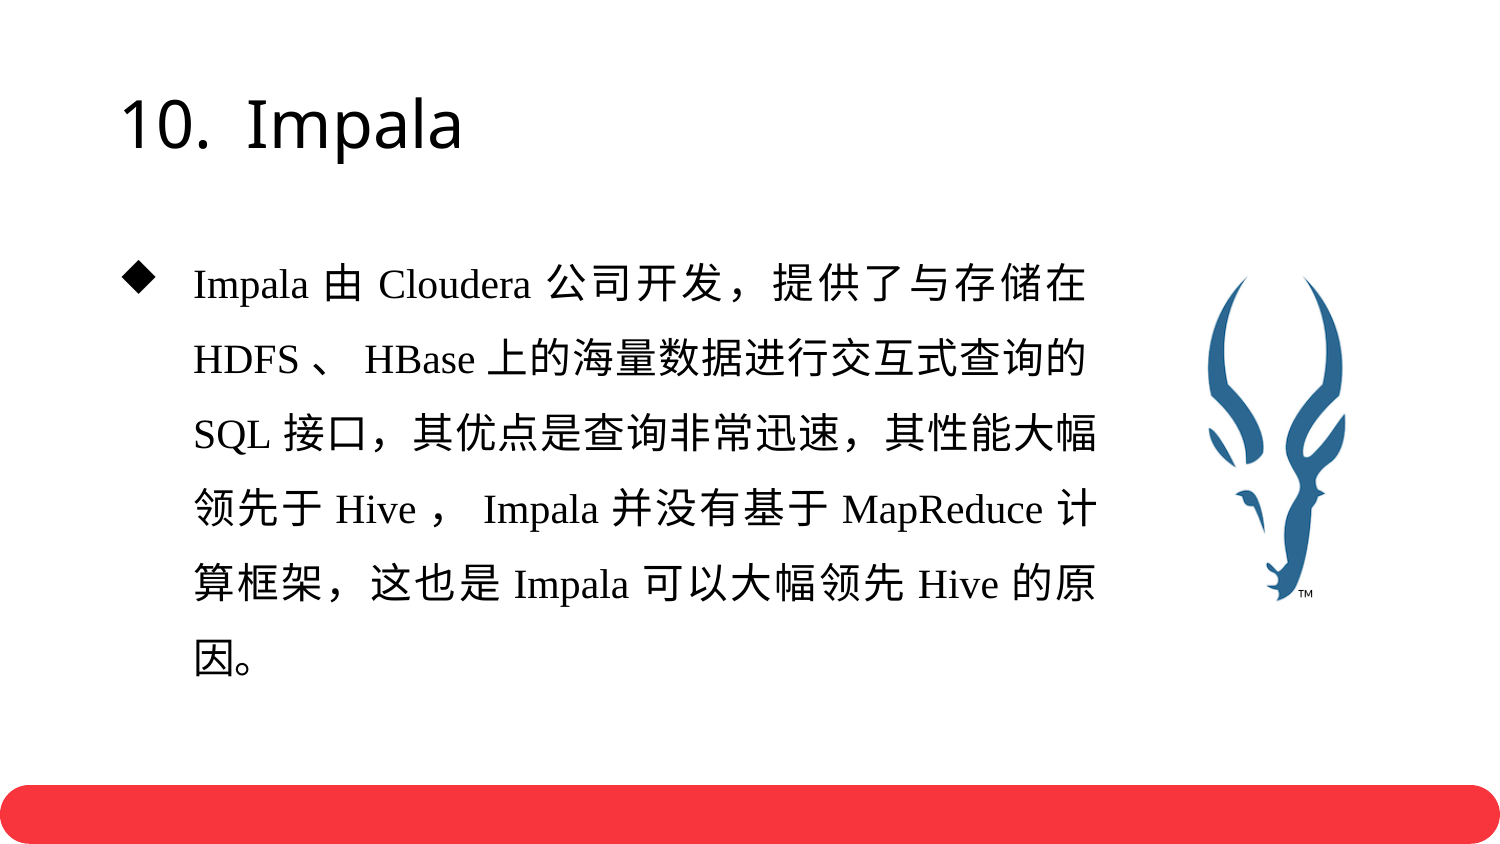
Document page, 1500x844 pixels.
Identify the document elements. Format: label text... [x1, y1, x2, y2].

list Impala由Cloudera公司开发，提供了与存储在HDFS、HBase上的海量数据进行交互式查询的SQL接口，其优点是查询非常迅速，其性能大幅领先于Hive，Impala并没有基于MapReduce计算框架，这也是Impala可以大幅领先Hive的原因。 [103, 224, 1113, 760]
picture [1182, 258, 1373, 614]
title 10. Impala [103, 44, 1397, 208]
